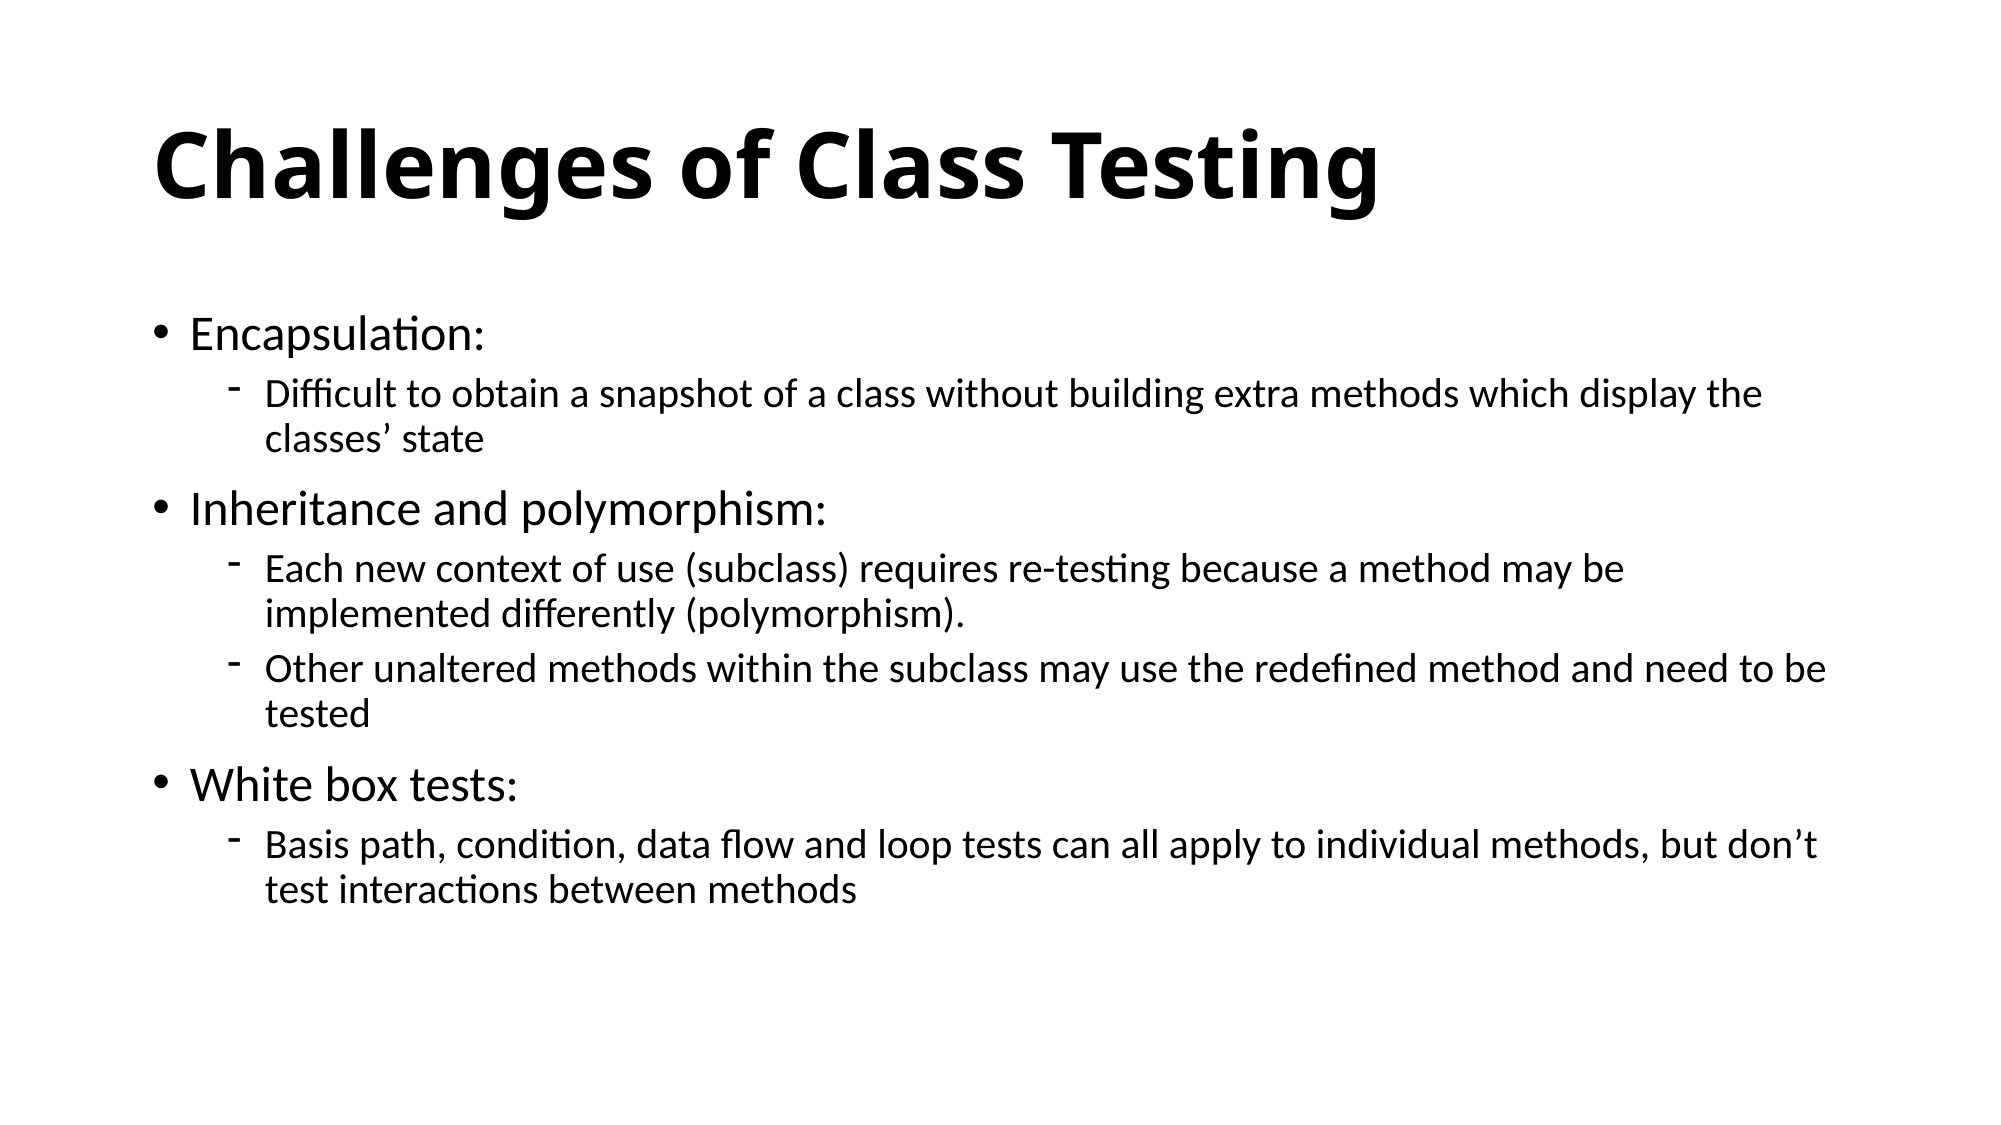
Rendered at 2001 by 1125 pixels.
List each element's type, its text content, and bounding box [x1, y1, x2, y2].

list Encapsulation: Difficult to obtain a snapshot of a class without building extra methods which display the classes’ state Inheritance and polymorphism: Each new context of use (subclass) requires re-testing because a method may be implemented differently (polymorphism). Other unaltered methods within the subclass may use the redefined method and need to be tested White box tests: Basis path, condition, data flow and loop tests can all apply to individual methods, but don’t test interactions between methods [137, 299, 1863, 1014]
title Challenges of Class Testing [137, 59, 1863, 278]
